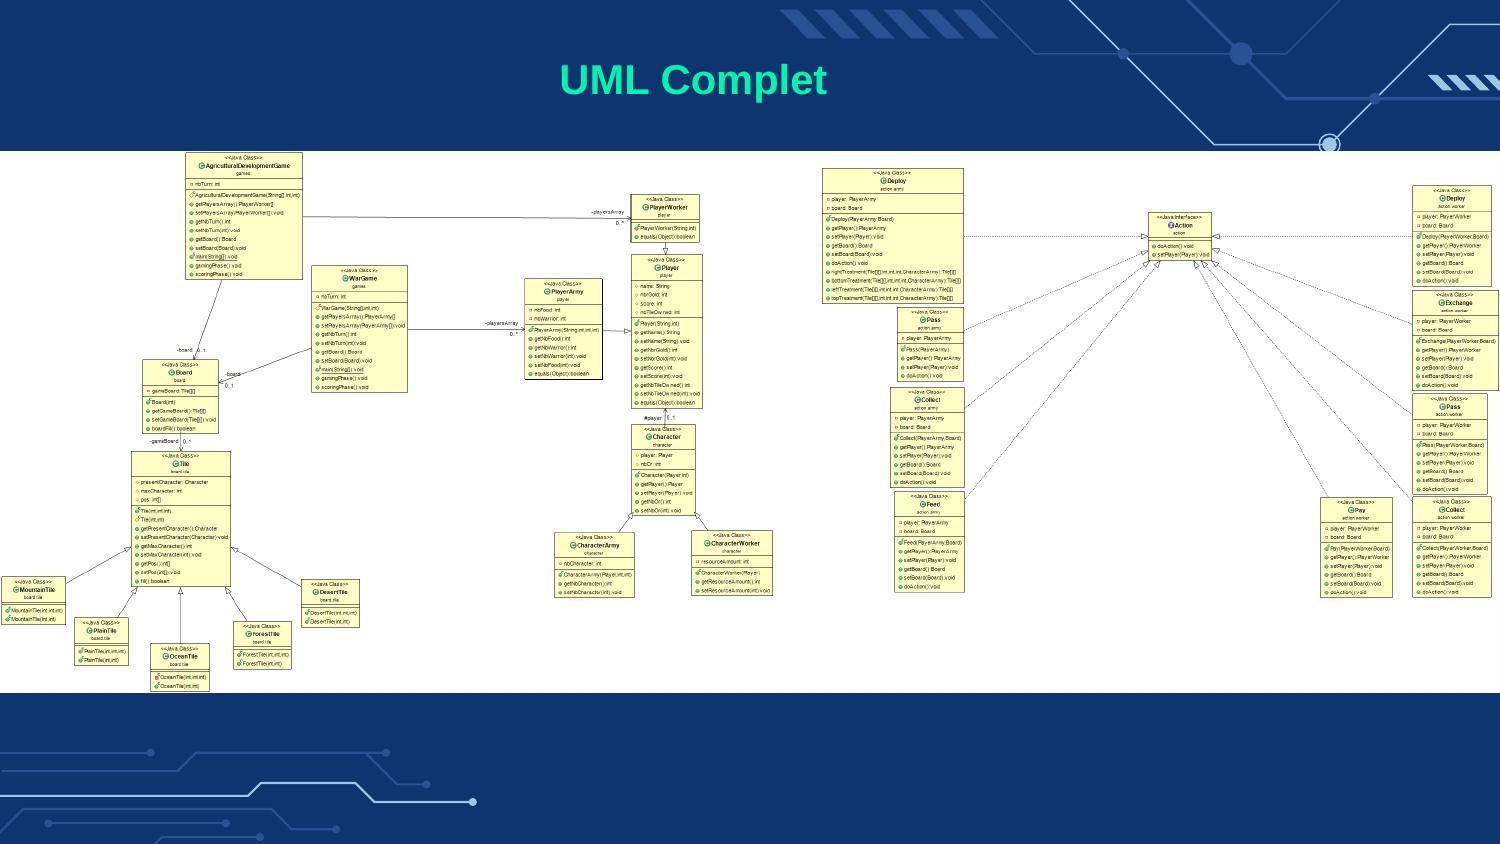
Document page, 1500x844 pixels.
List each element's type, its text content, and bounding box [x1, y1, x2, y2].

picture [0, 151, 1500, 693]
text_box UML Complet [544, 45, 956, 111]
